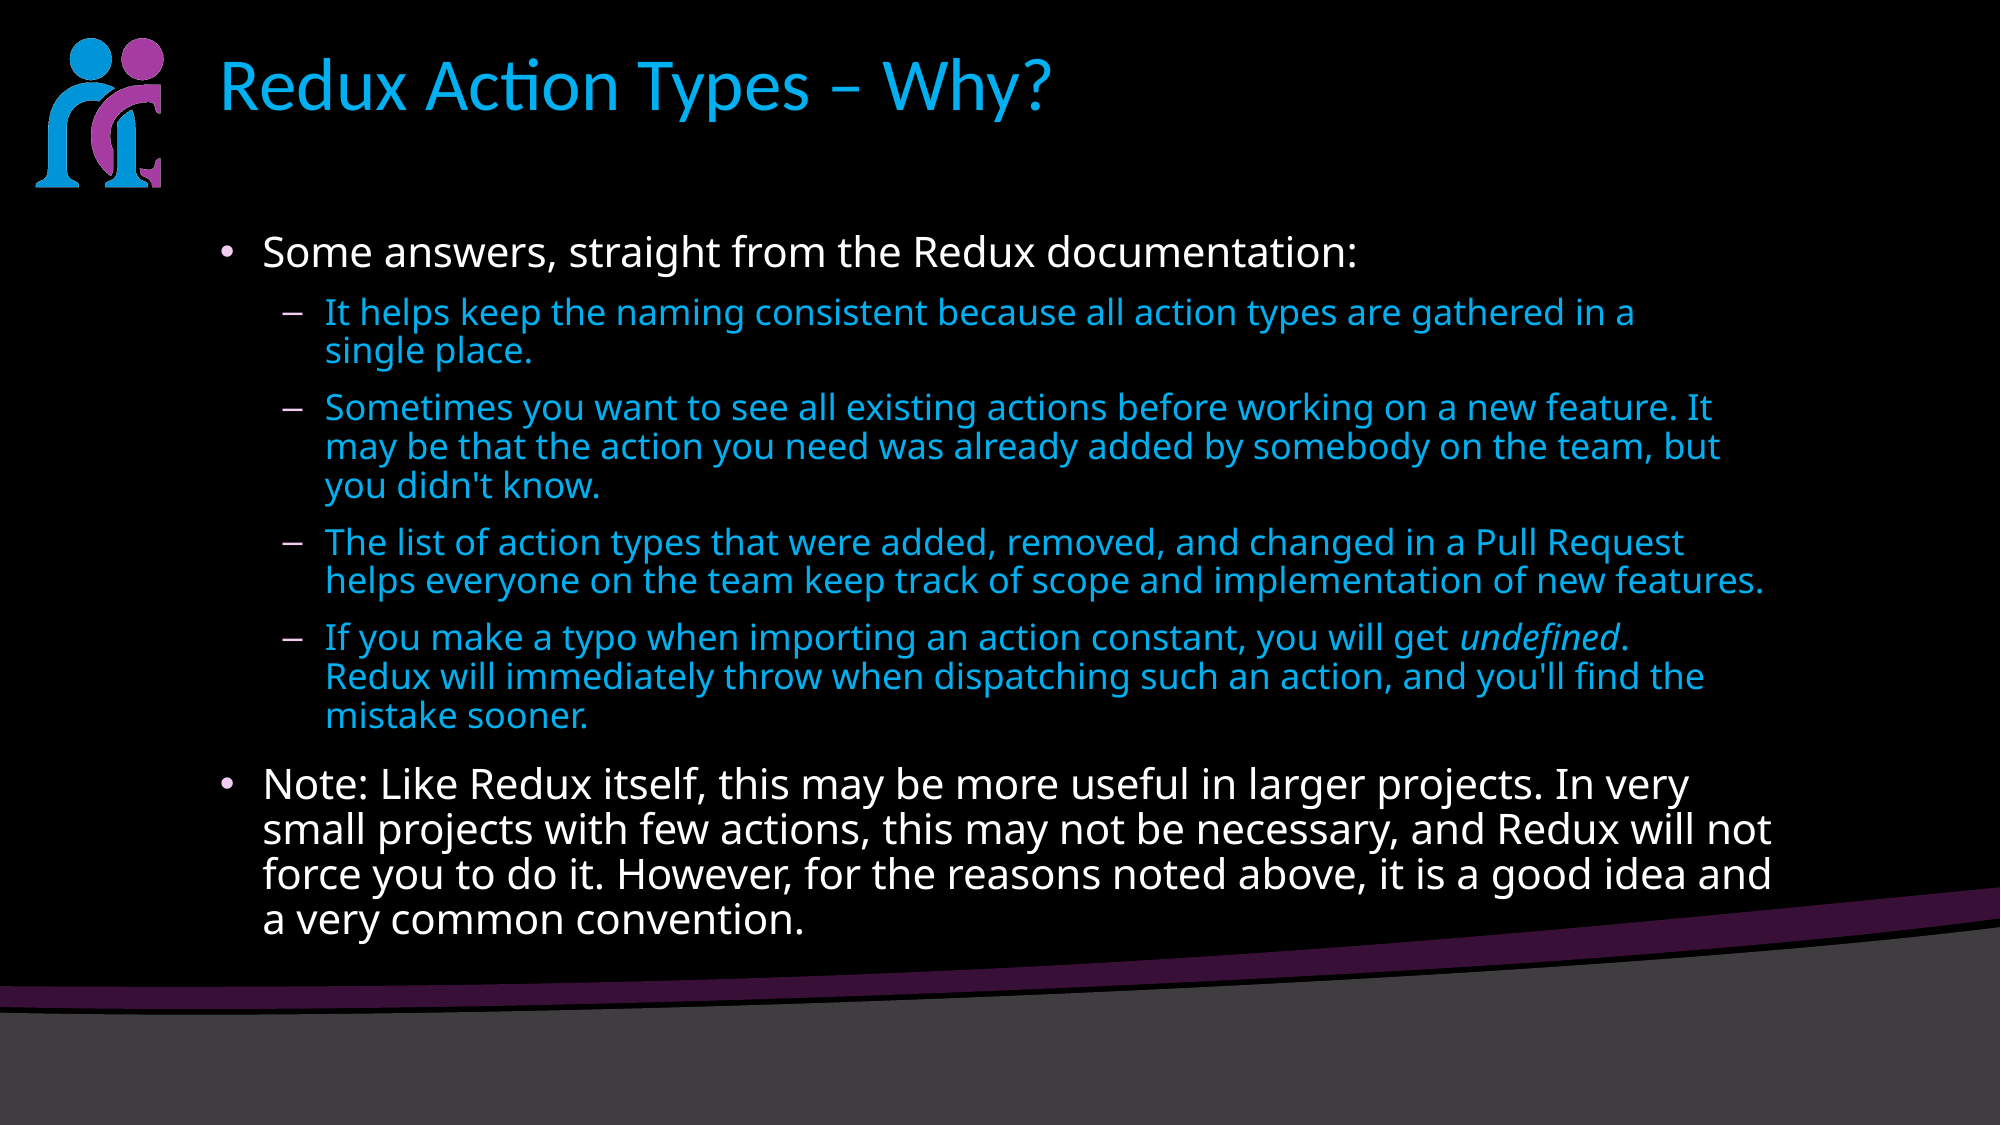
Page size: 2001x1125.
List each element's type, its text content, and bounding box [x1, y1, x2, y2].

list Some answers, straight from the Redux documentation: It helps keep the naming consistent because all action types are gathered in a single place. Sometimes you want to see all existing actions before working on a new feature. It may be that the action you need was already added by somebody on the team, but you didn't know. The list of action types that were added, removed, and changed in a Pull Request helps everyone on the team keep track of scope and implementation of new features. If you make a typo when importing an action constant, you will get undefined. Redux will immediately throw when dispatching such an action, and you'll find the mistake sooner. Note: Like Redux itself, this may be more useful in larger projects. In very small projects with few actions, this may not be necessary, and Redux will not force you to do it. However, for the reasons noted above, it is a good idea and a very common convention. [200, 221, 1800, 972]
picture [12, 19, 188, 233]
title Redux Action Types – Why? [200, 24, 1800, 188]
